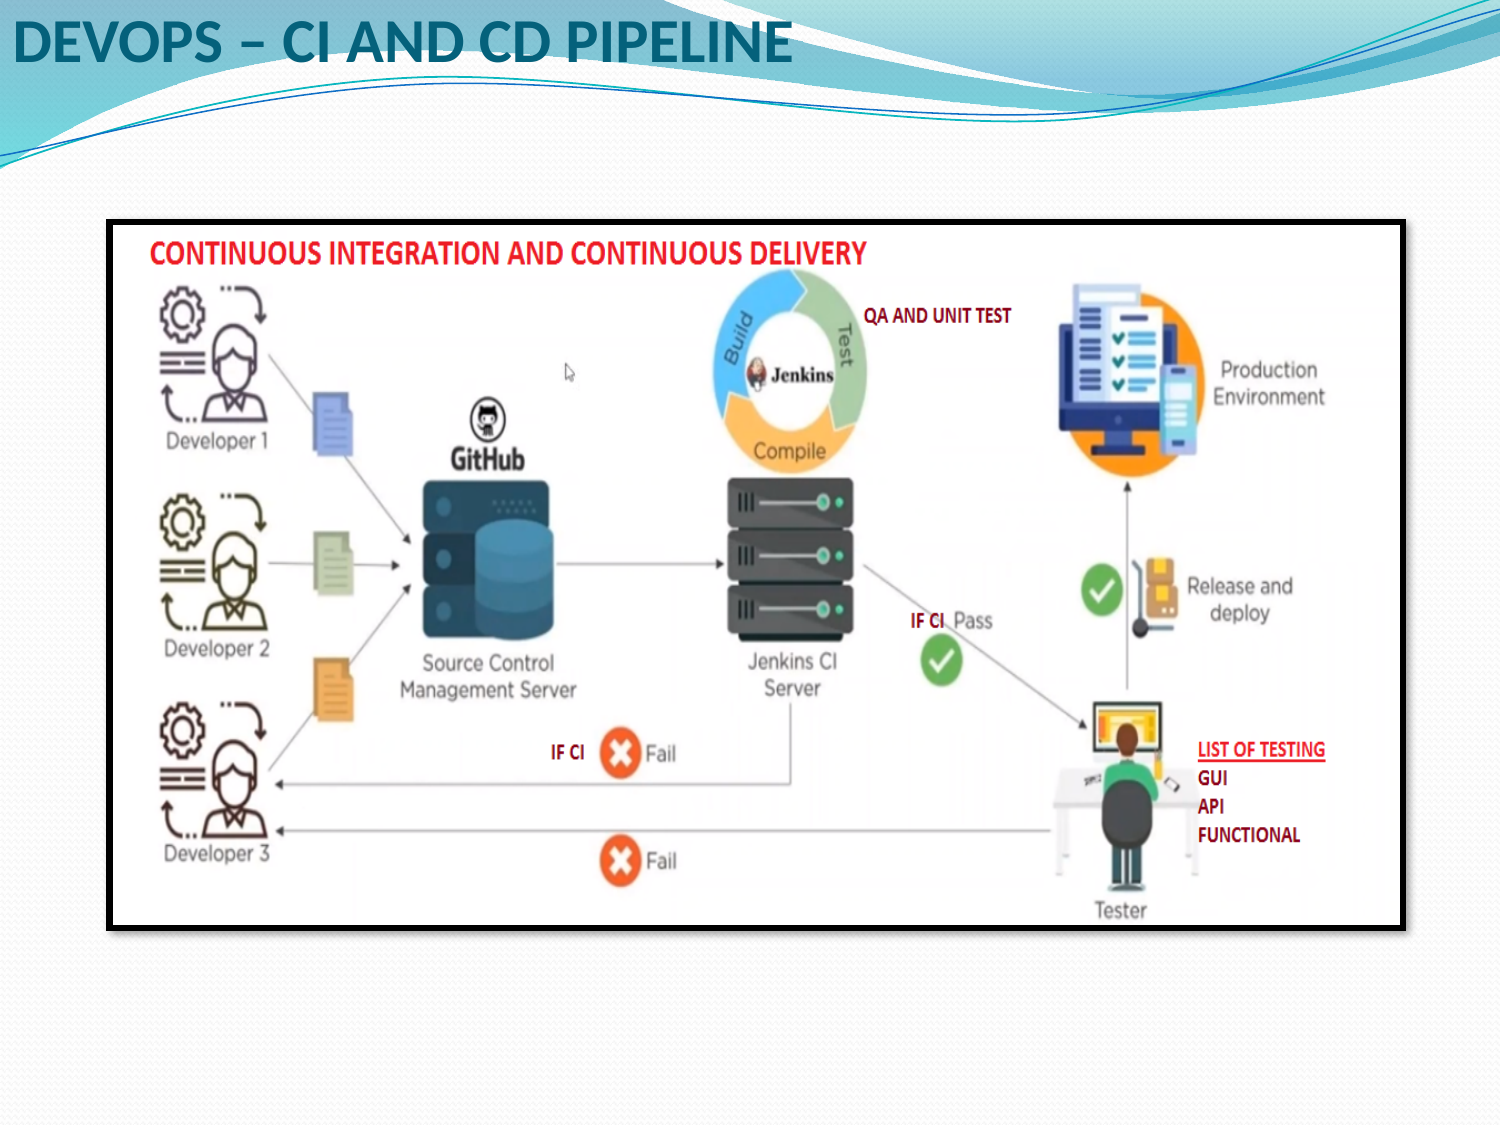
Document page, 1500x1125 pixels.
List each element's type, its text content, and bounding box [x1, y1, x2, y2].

title DEVOPS – CI AND CD PIPELINE [12, 0, 1363, 75]
picture [112, 224, 1401, 926]
